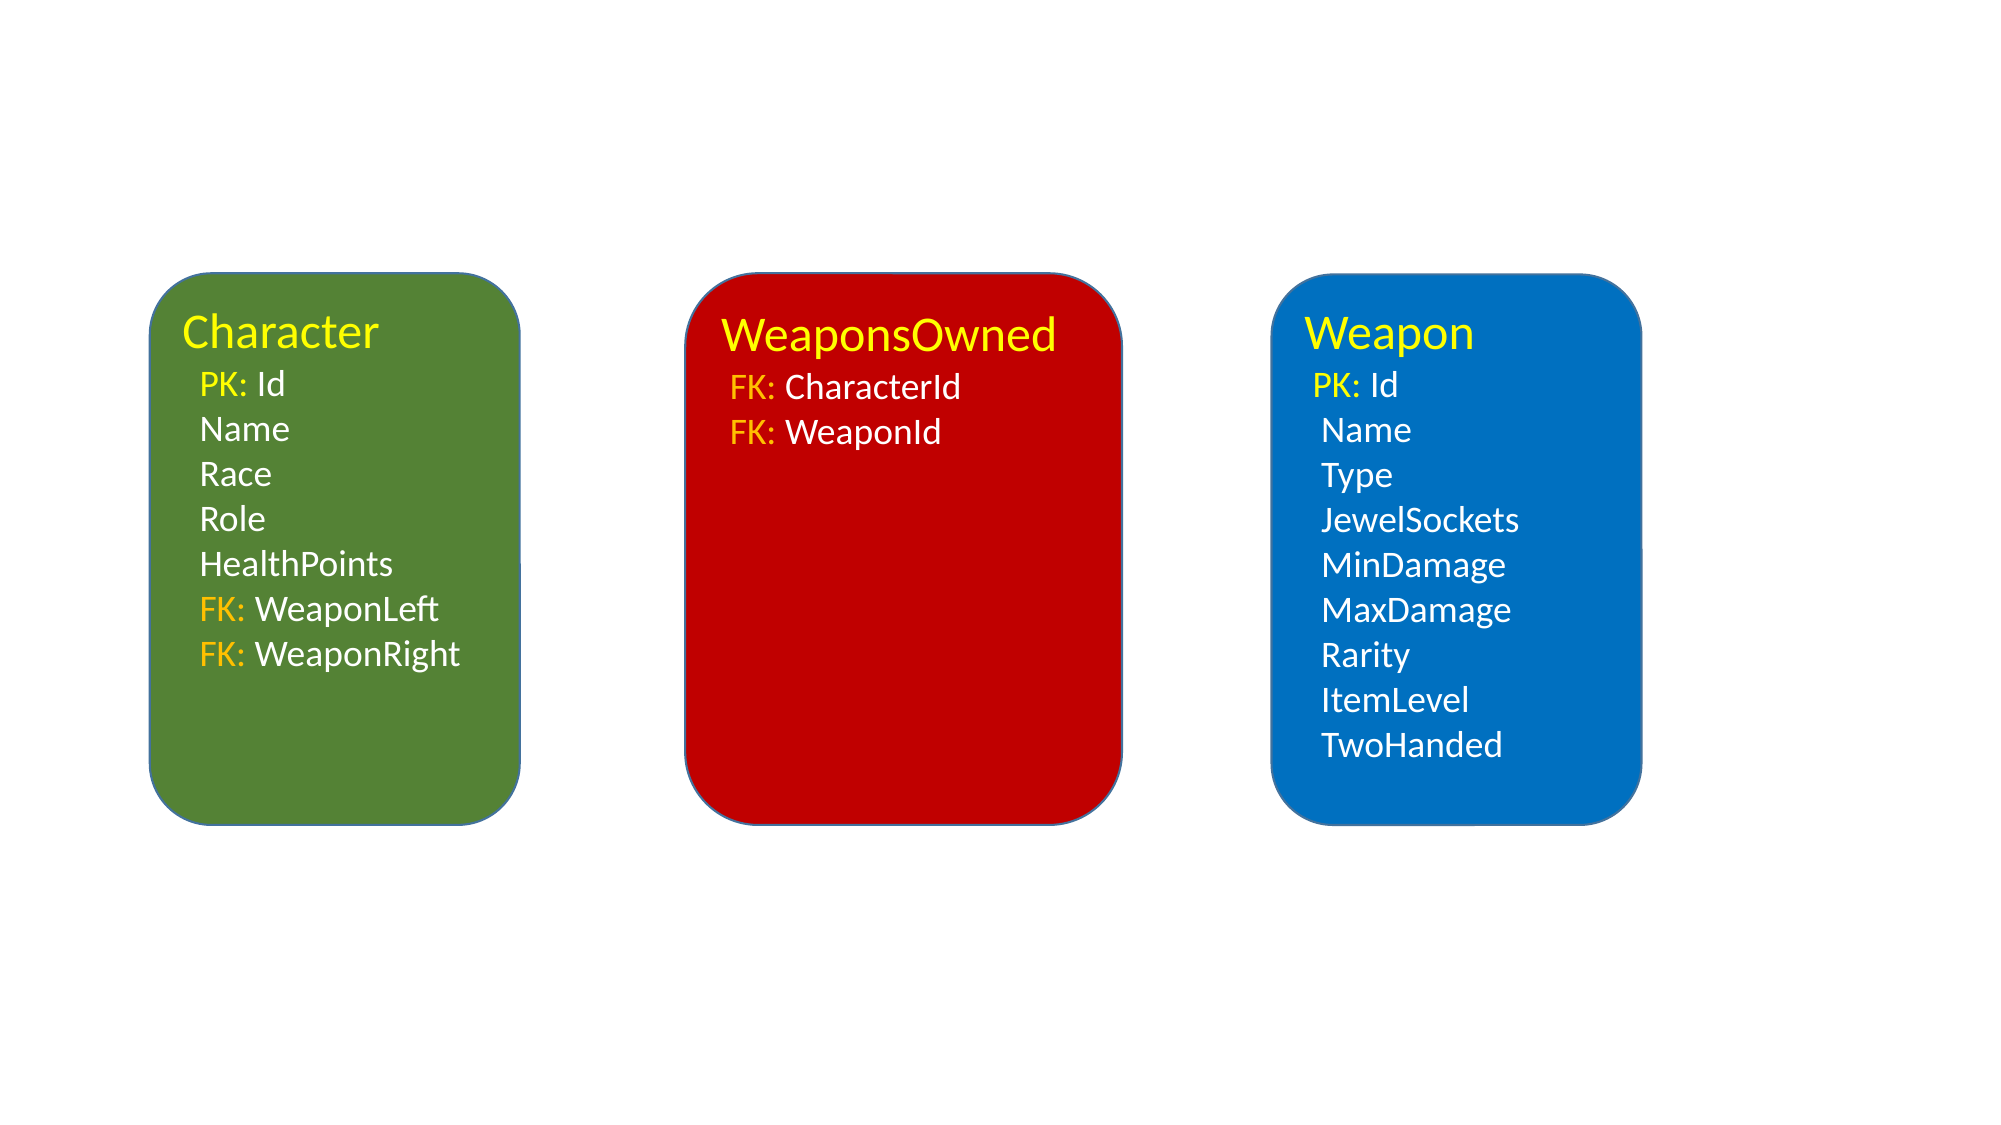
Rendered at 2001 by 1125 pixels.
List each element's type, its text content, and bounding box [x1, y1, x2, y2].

text_box WeaponsOwned FK: CharacterId FK: WeaponId [684, 272, 1124, 826]
text_box Character PK: Id Name Race Role HealthPoints FK: WeaponLeft FK: WeaponRight [148, 272, 521, 826]
text_box Weapon PK: Id Name Type JewelSockets MinDamage MaxDamage Rarity ItemLevel TwoHanded [1270, 273, 1643, 827]
